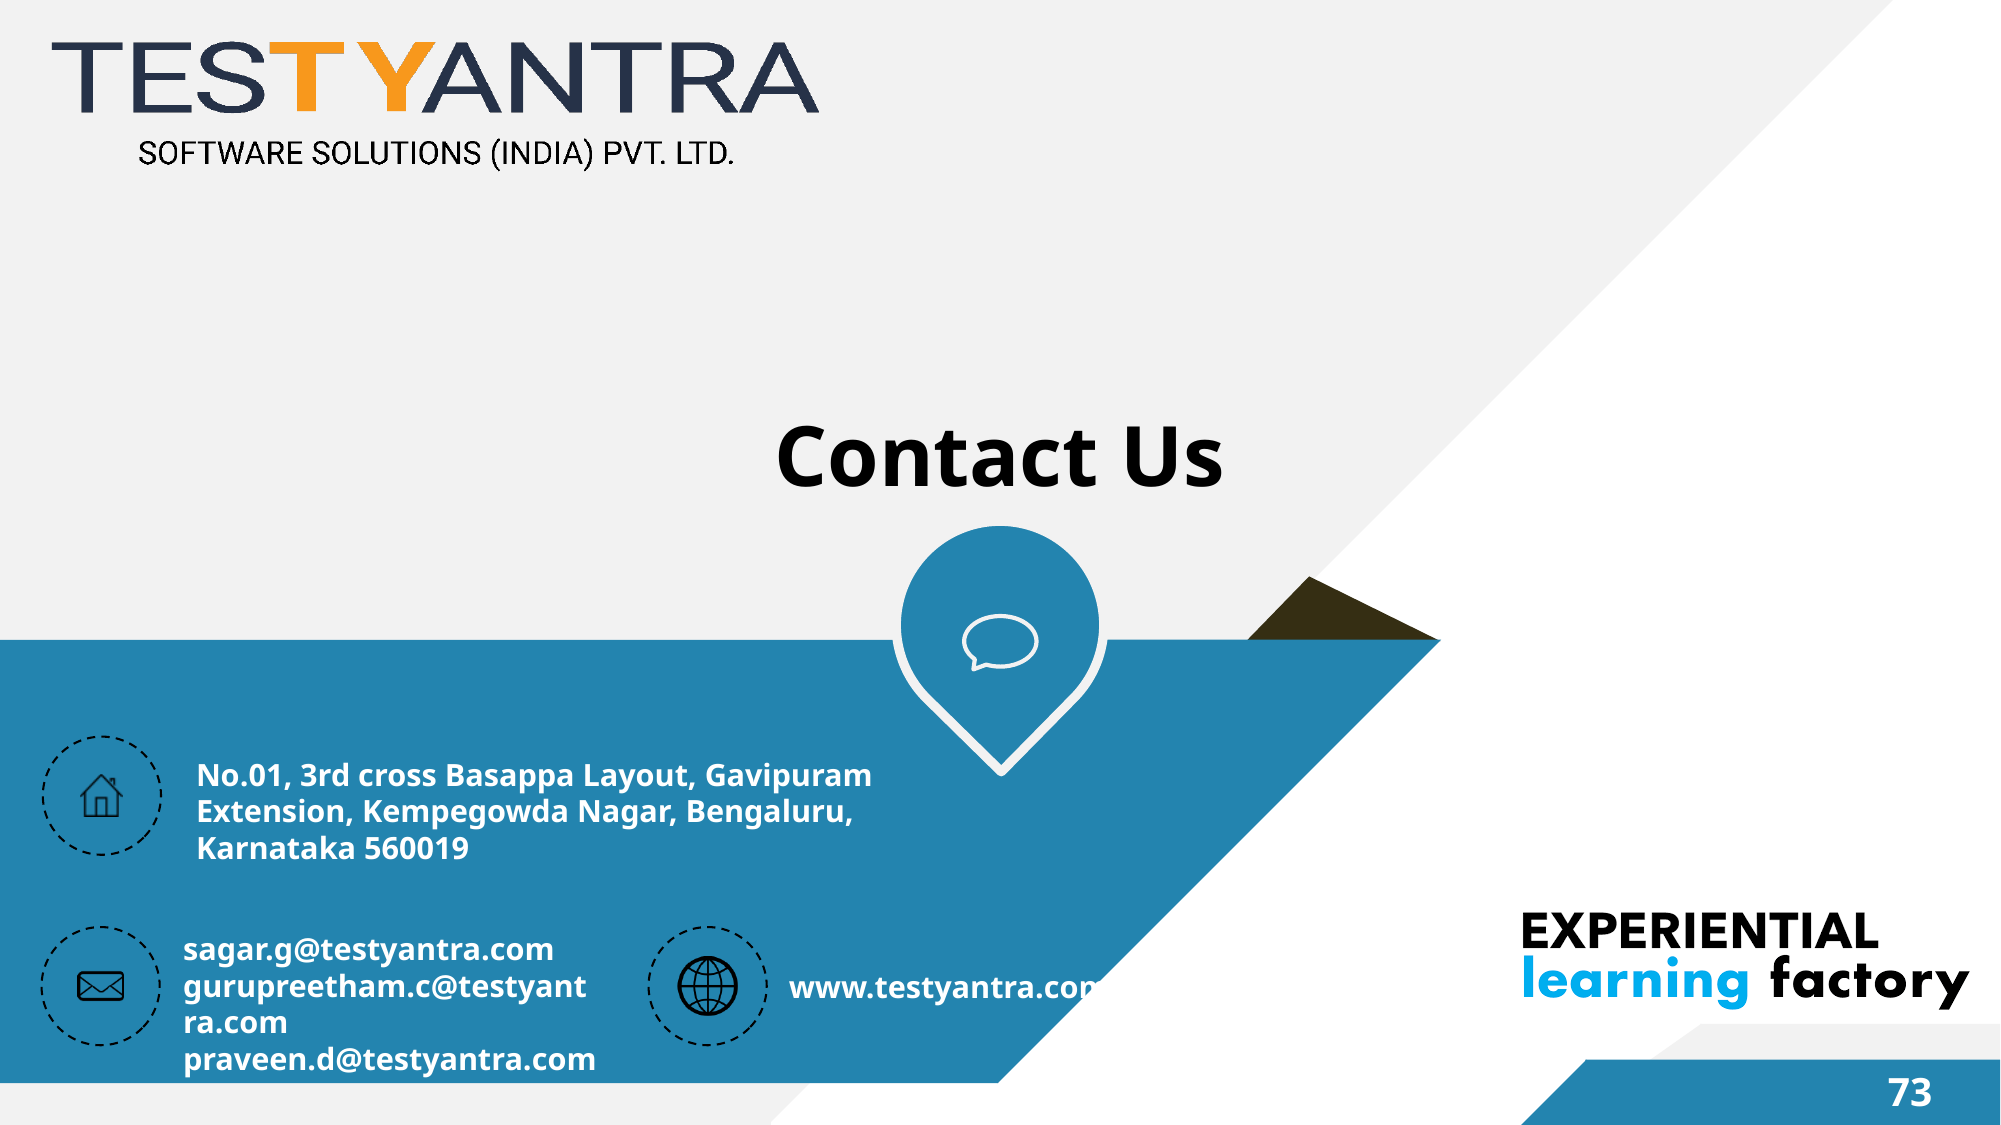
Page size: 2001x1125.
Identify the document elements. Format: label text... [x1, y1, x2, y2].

picture [80, 774, 123, 817]
slide_number 72 [1844, 1059, 1977, 1125]
picture [39, 0, 834, 200]
picture [1515, 902, 1977, 1016]
